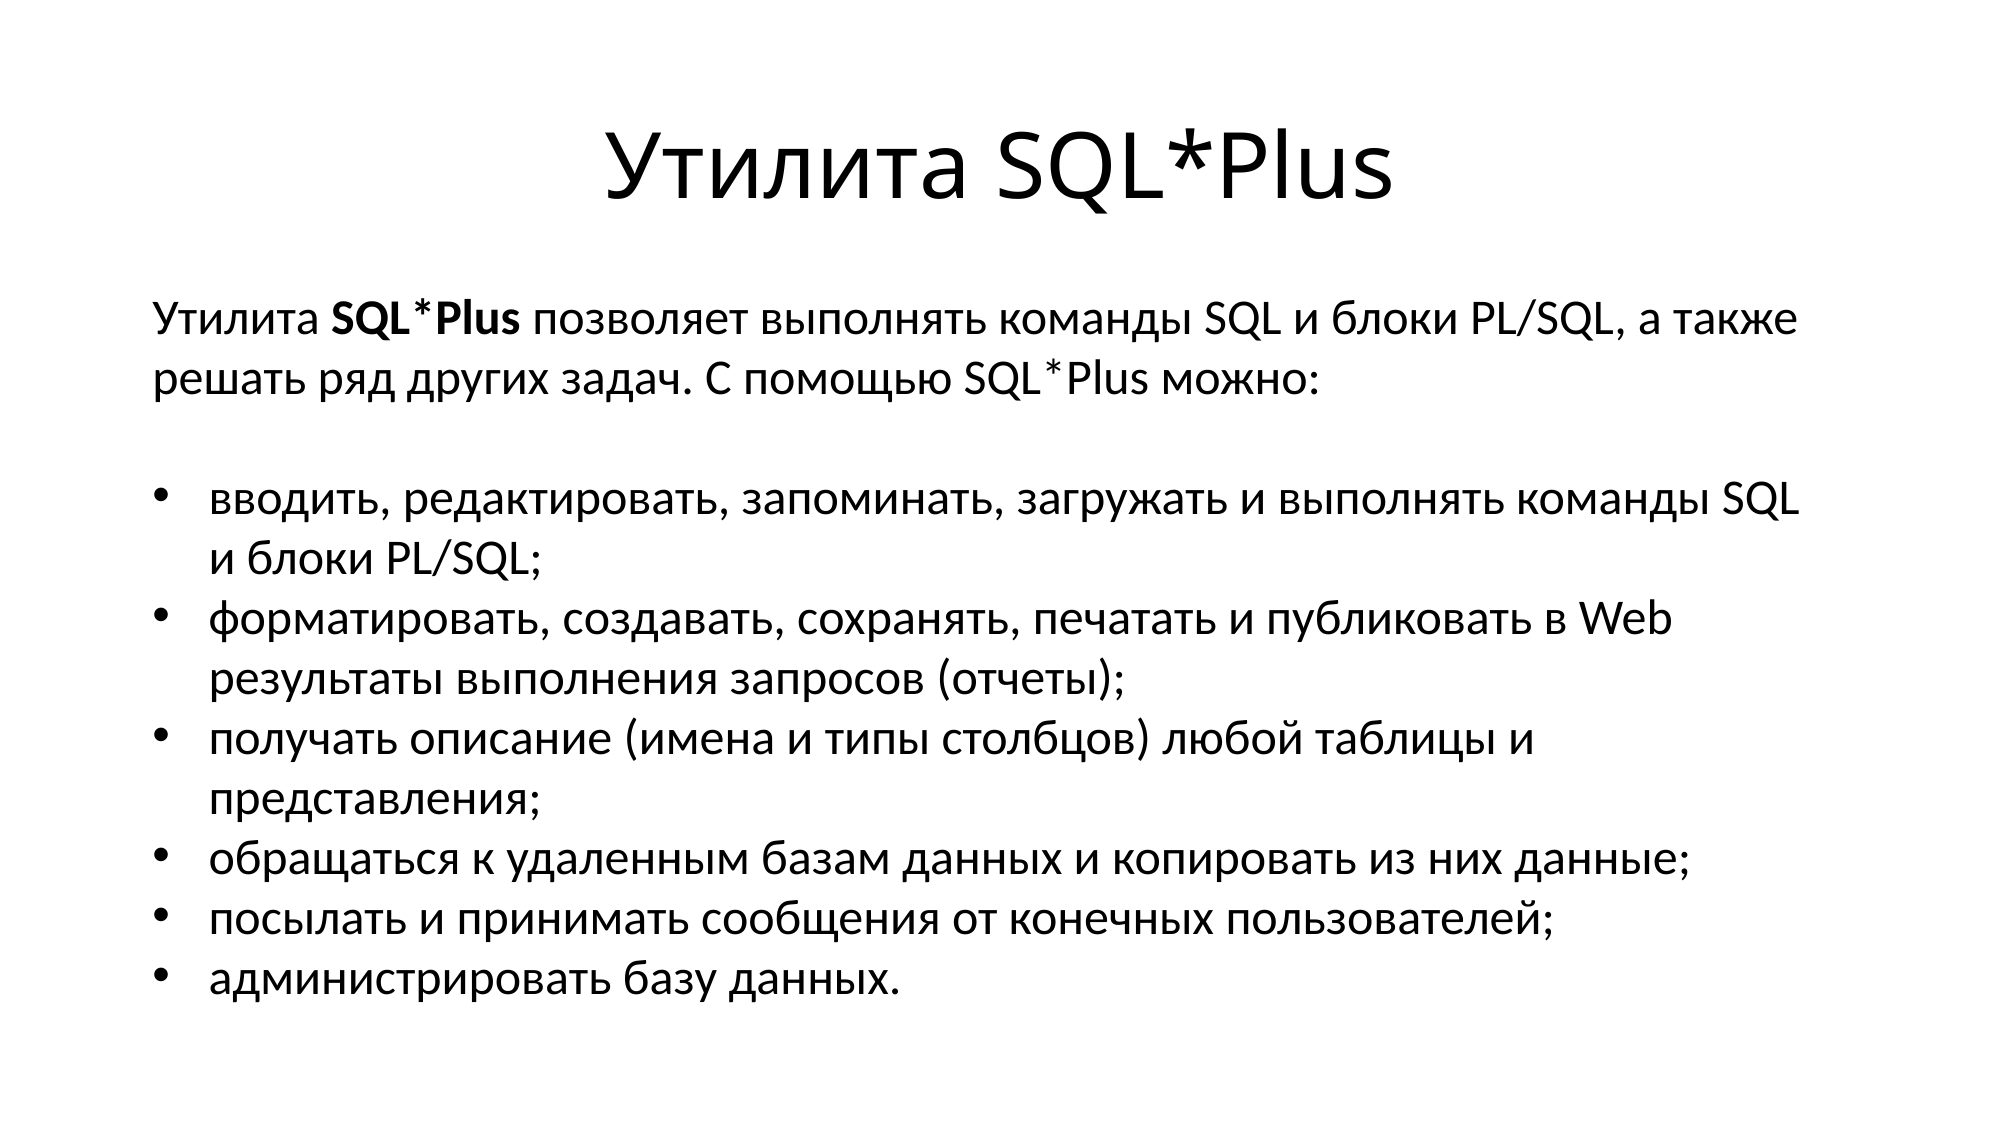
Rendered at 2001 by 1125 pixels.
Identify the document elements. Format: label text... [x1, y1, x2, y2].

title Утилита SQL*Plus [137, 59, 1863, 278]
text_box Утилита SQL*Plus позволяет выполнять команды SQL и блоки PL/SQL, а также решать ряд других задач. С помощью SQL*Plus можно: вводить, редактировать, запоминать, загружать и выполнять команды SQL и блоки PL/SQL; форматировать, создавать, сохранять, печатать и публиковать в Web результаты выполнения запросов (отчеты); получать описание (имена и типы столбцов) любой таблицы и представления; обращаться к удаленным базам данных и копировать из них данные; посылать и принимать сообщения от конечных пользователей; администрировать базу данных. [137, 277, 1846, 1012]
